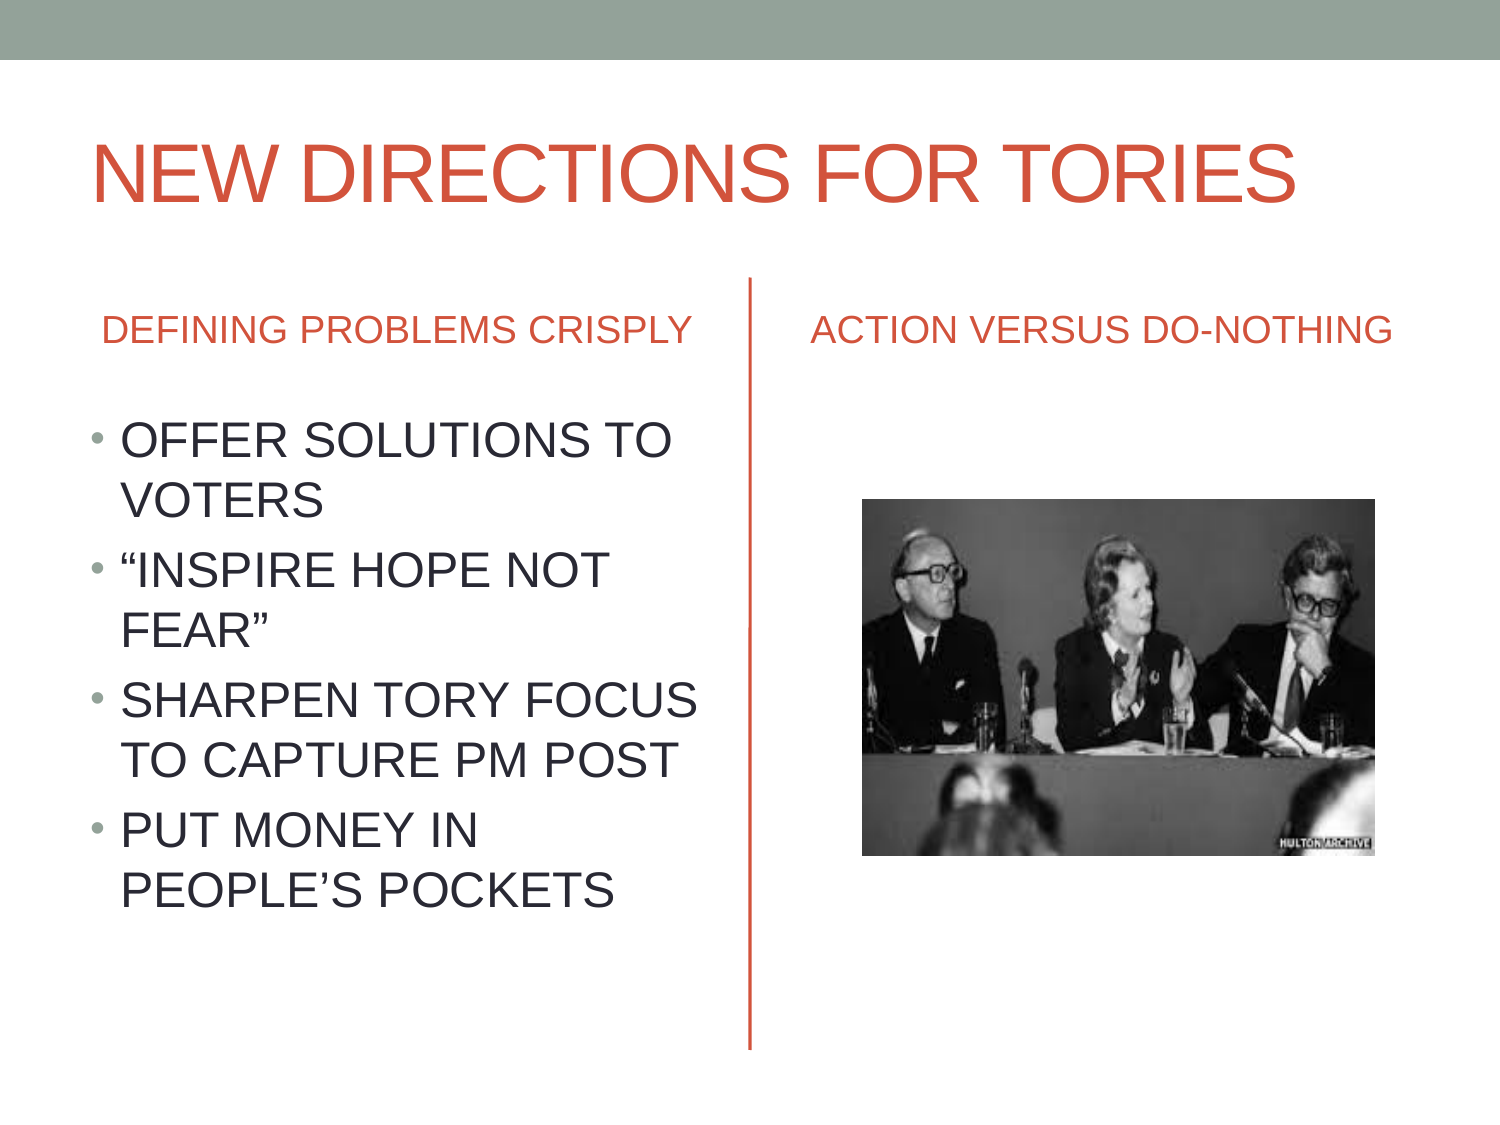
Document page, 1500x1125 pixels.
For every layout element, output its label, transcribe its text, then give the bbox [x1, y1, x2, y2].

list ACTION VERSUS DO-NOTHING [780, 275, 1425, 380]
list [862, 499, 1375, 856]
title NEW DIRECTIONS FOR TORIES [75, 87, 1425, 250]
list OFFER SOLUTIONS TO VOTERS “INSPIRE HOPE NOT FEAR” SHARPEN TORY FOCUS TO CAPTURE PM POST PUT MONEY IN PEOPLE’S POCKETS [75, 399, 720, 1049]
list DEFINING PROBLEMS CRISPLY [75, 275, 720, 380]
